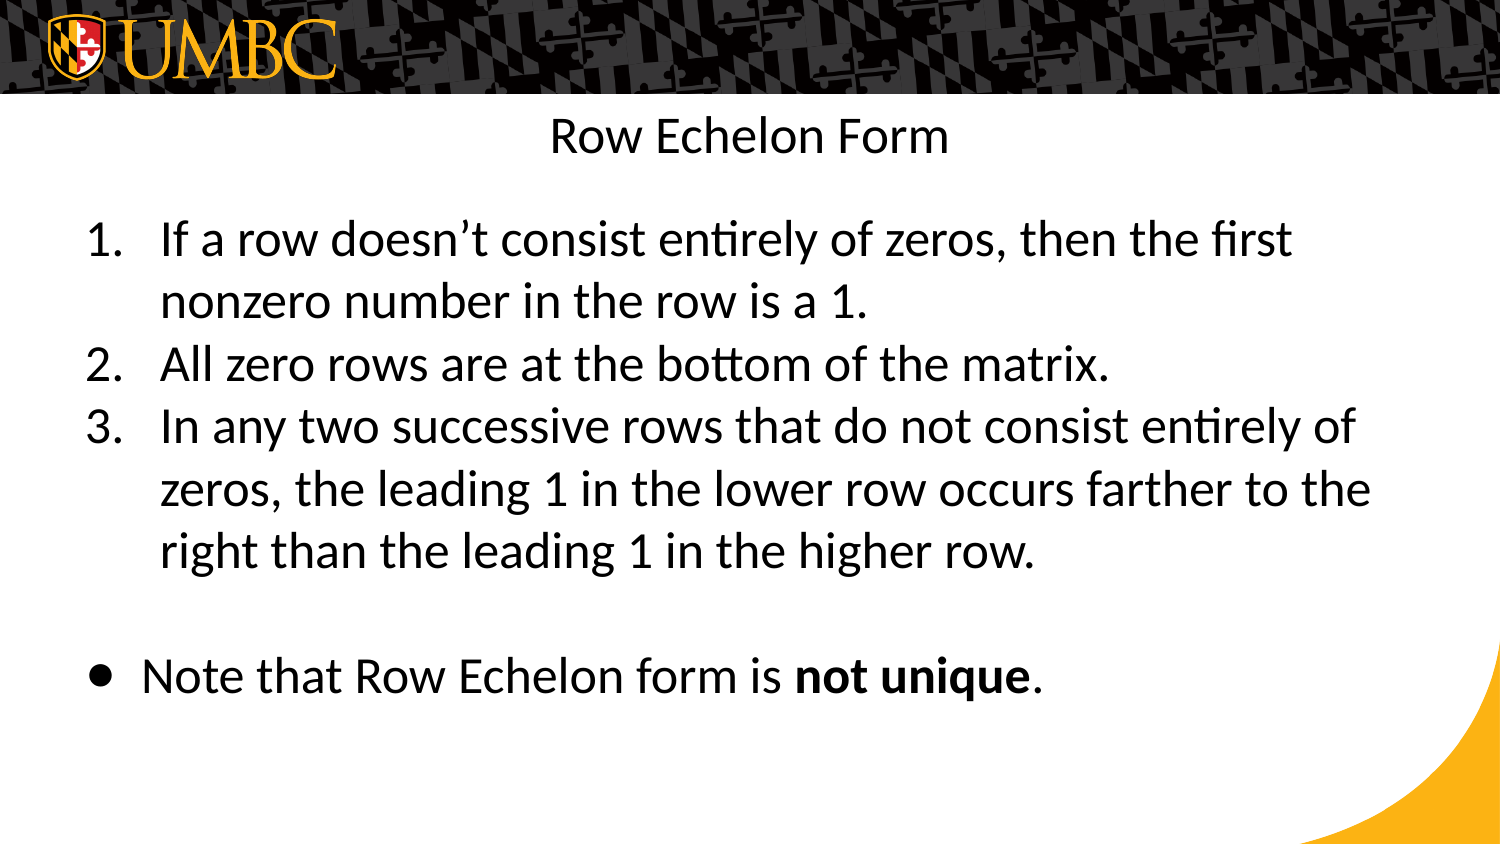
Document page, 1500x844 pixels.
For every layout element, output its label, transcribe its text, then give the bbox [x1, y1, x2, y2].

picture [0, 0, 1500, 94]
list If a row doesn’t consist entirely of zeros, then the first nonzero number in the row is a 1. All zero rows are at the bottom of the matrix. In any two successive rows that do not consist entirely of zeros, the leading 1 in the lower row occurs farther to the right than the leading 1 in the higher row. Note that Row Echelon form is not unique. [51, 189, 1449, 750]
title Row Echelon Form [51, 85, 1449, 180]
picture [1299, 639, 1500, 844]
